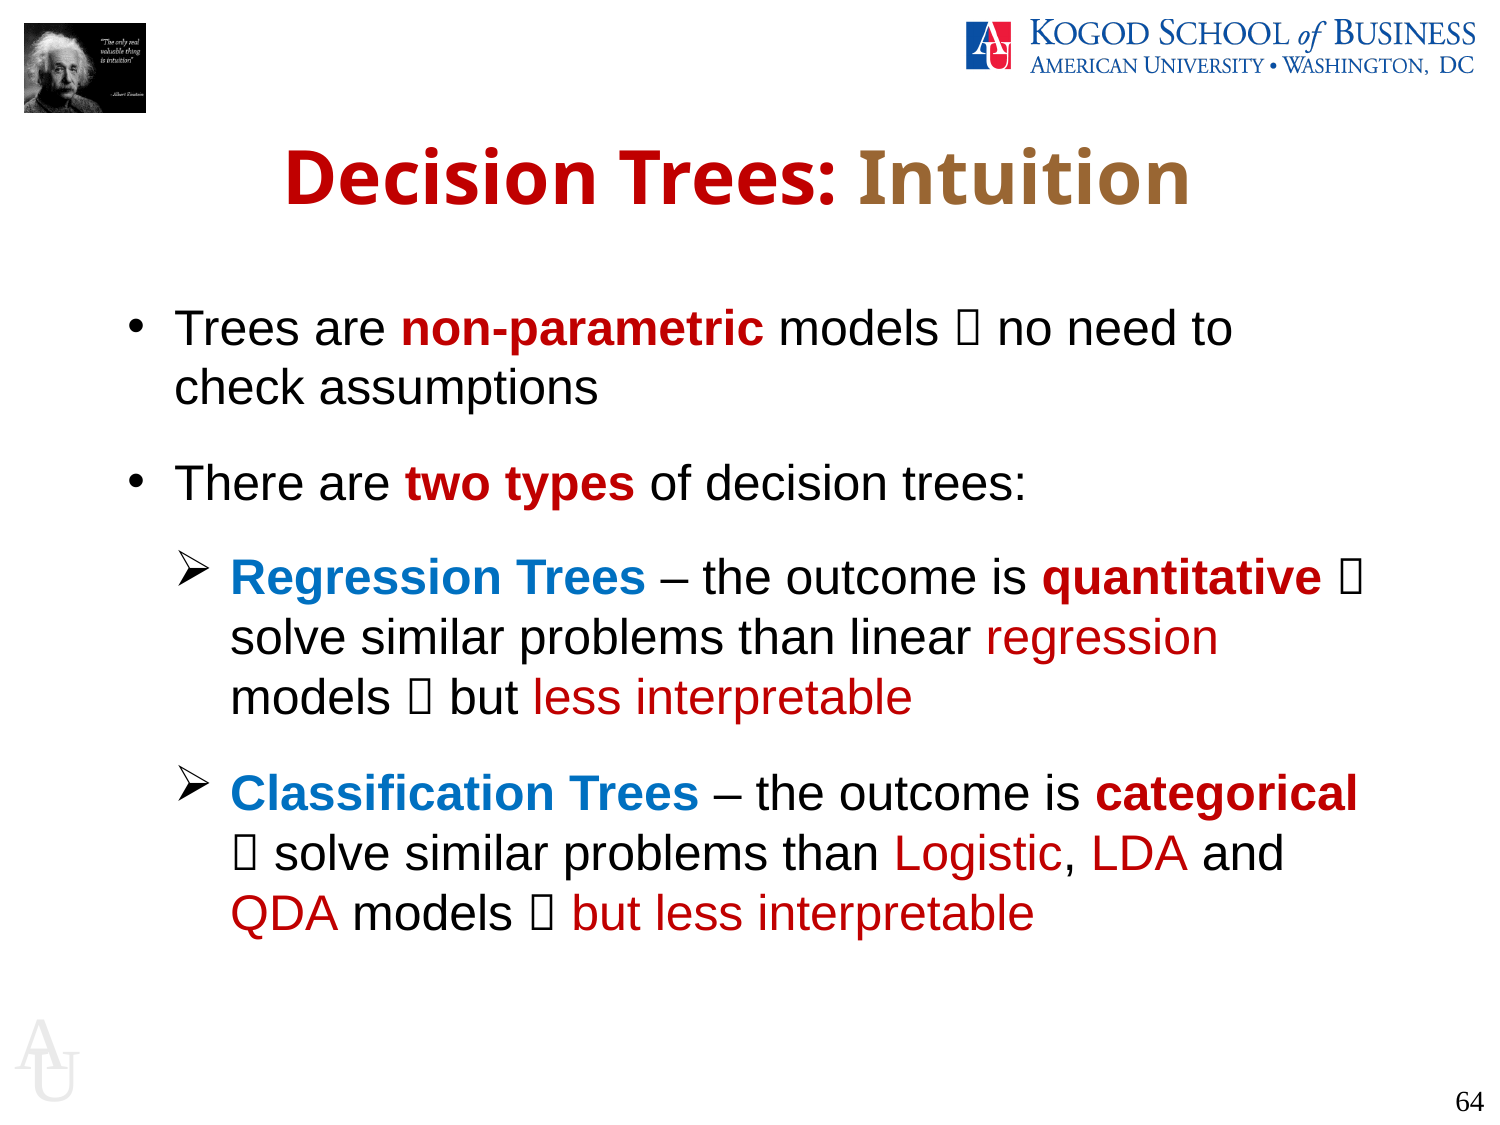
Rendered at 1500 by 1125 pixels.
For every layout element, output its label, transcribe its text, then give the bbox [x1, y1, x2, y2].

text_box Decision Trees: Intuition [150, 125, 1325, 225]
picture [24, 23, 147, 113]
slide_number 64 [1412, 1074, 1500, 1125]
text_box Trees are non-parametric models  no need to check assumptions There are two types of decision trees: Regression Trees – the outcome is quantitative  solve similar problems than linear regression models  but less interpretable Classification Trees – the outcome is categorical  solve similar problems than Logistic, LDA and QDA models  but less interpretable [112, 287, 1388, 863]
picture [962, 19, 1475, 75]
